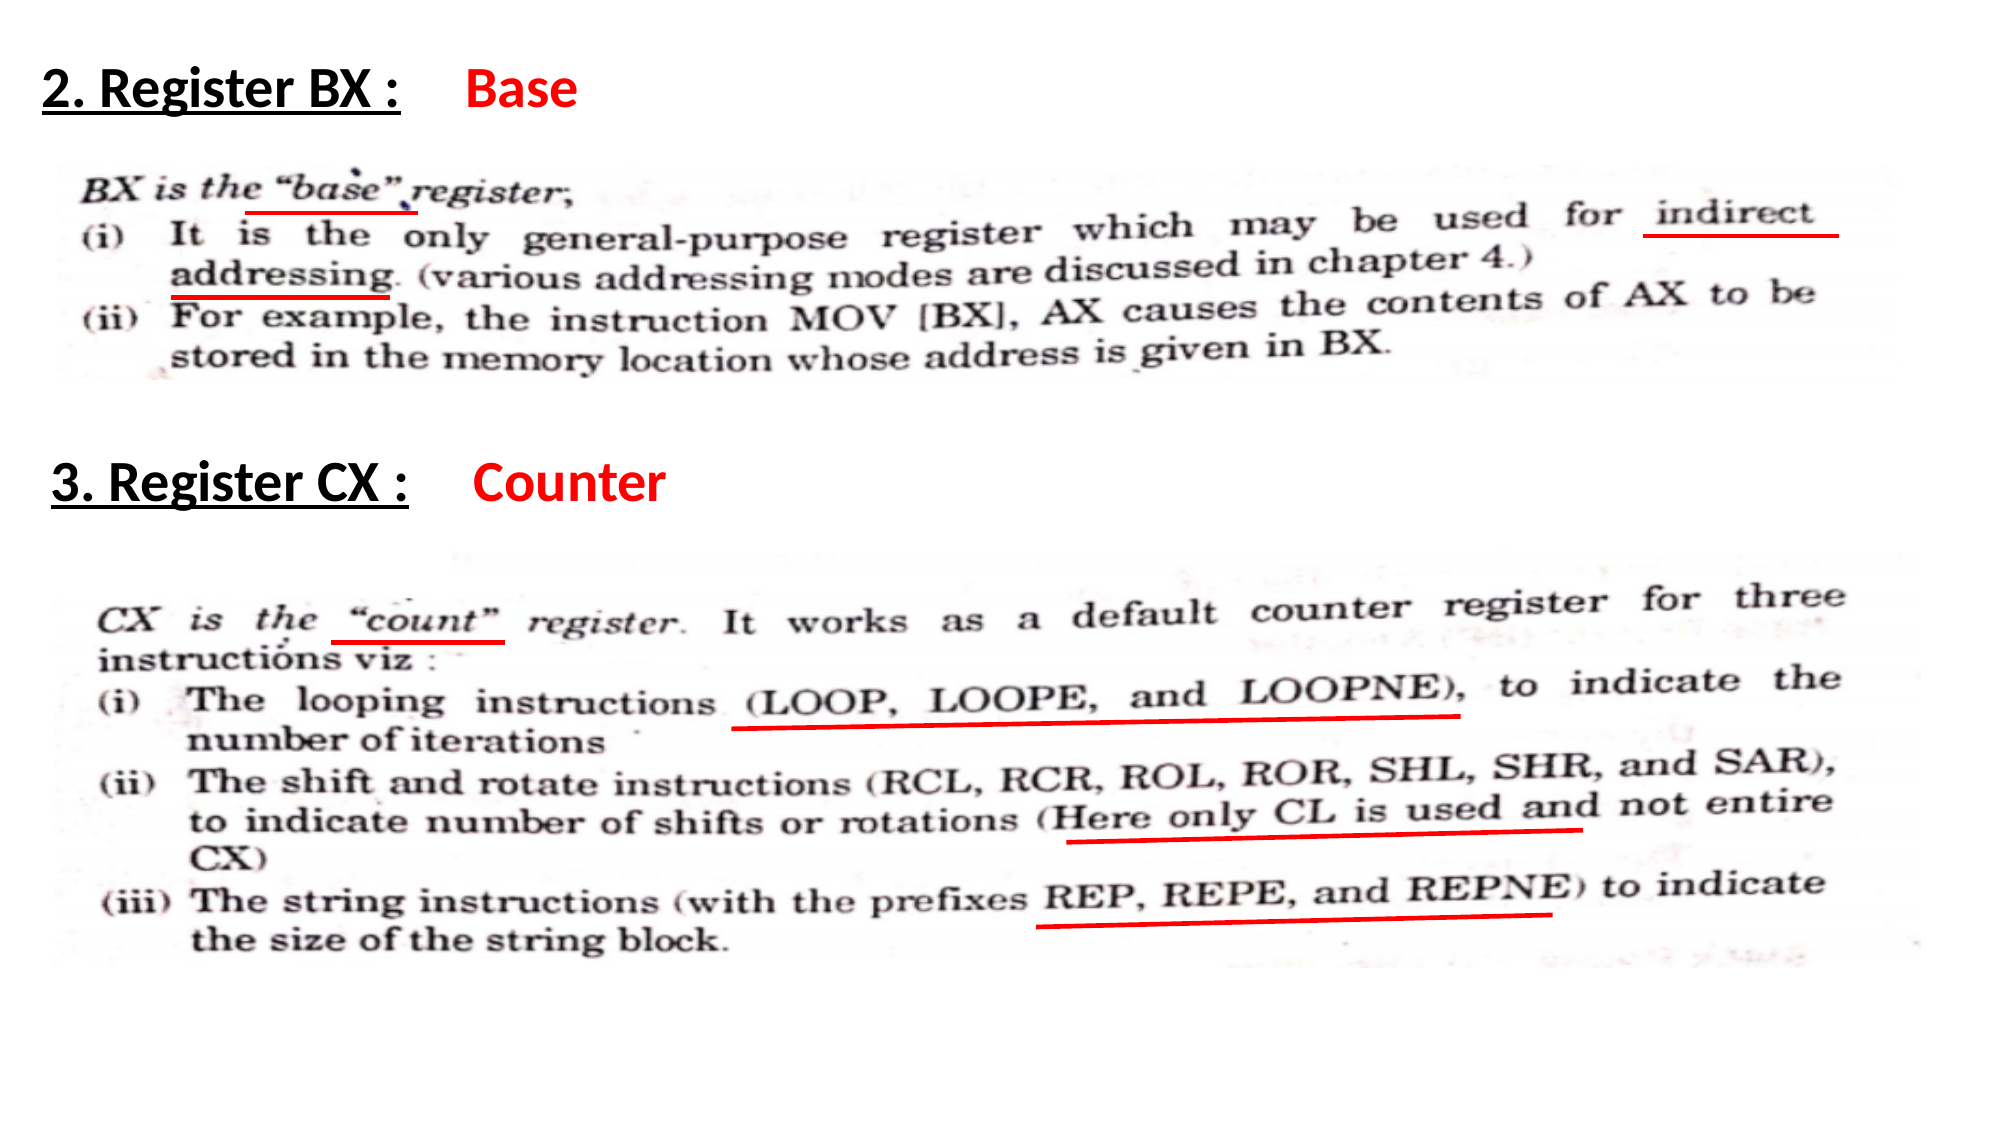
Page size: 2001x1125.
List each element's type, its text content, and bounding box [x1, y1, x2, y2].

picture [57, 165, 1899, 380]
text_box Base [450, 41, 606, 127]
text_box 3. Register CX : [35, 435, 459, 521]
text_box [731, 716, 1461, 729]
text_box 2. Register BX : [26, 41, 450, 127]
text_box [1066, 830, 1583, 843]
text_box Counter [459, 435, 750, 521]
picture [54, 550, 1921, 968]
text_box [1035, 914, 1553, 927]
